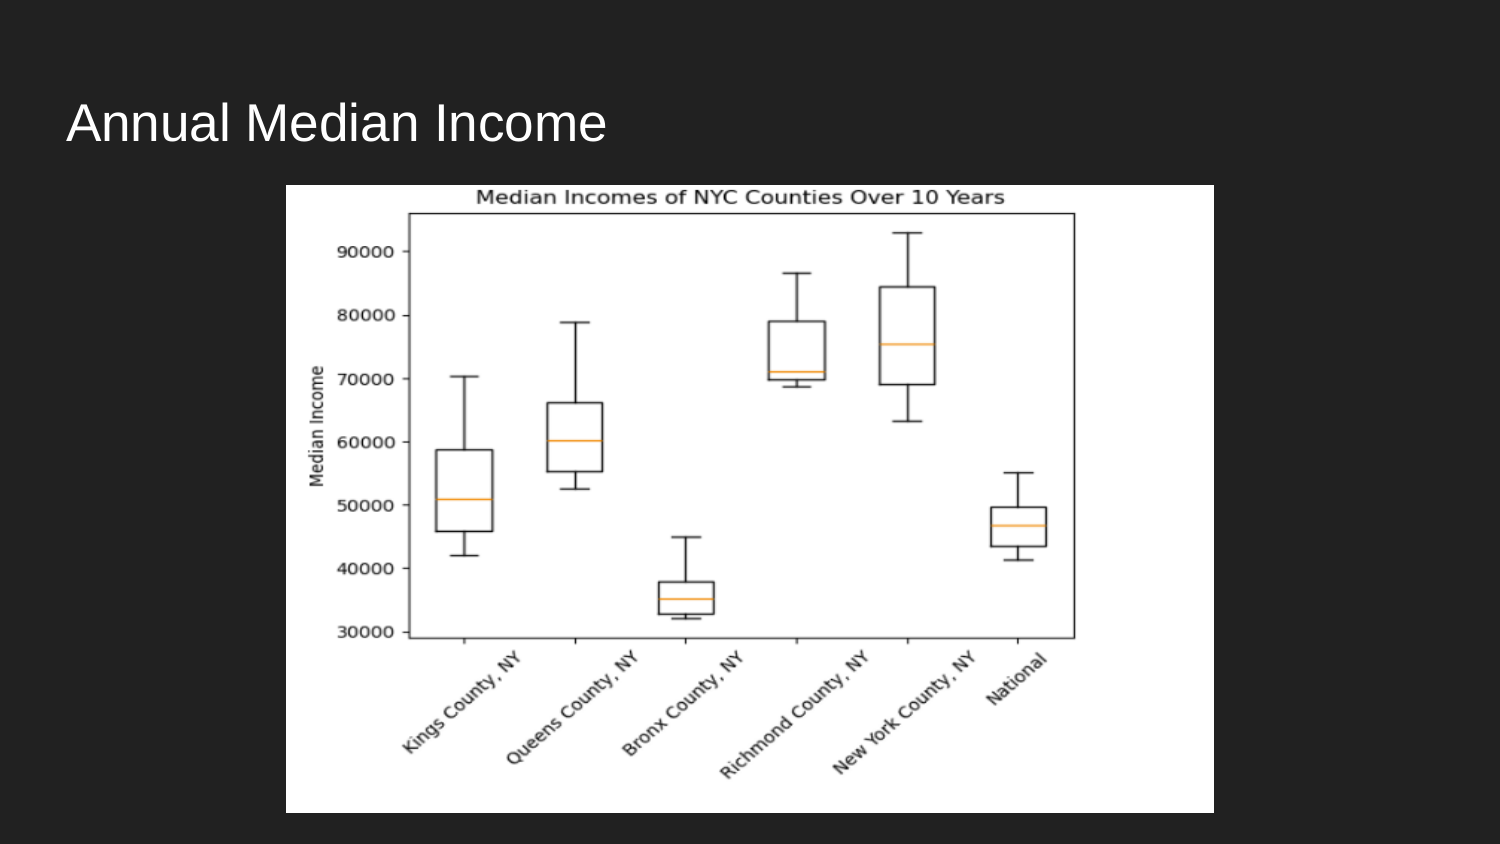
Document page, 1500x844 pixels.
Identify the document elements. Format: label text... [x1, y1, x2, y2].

picture [285, 185, 1215, 813]
title Annual Median Income [51, 72, 1449, 167]
